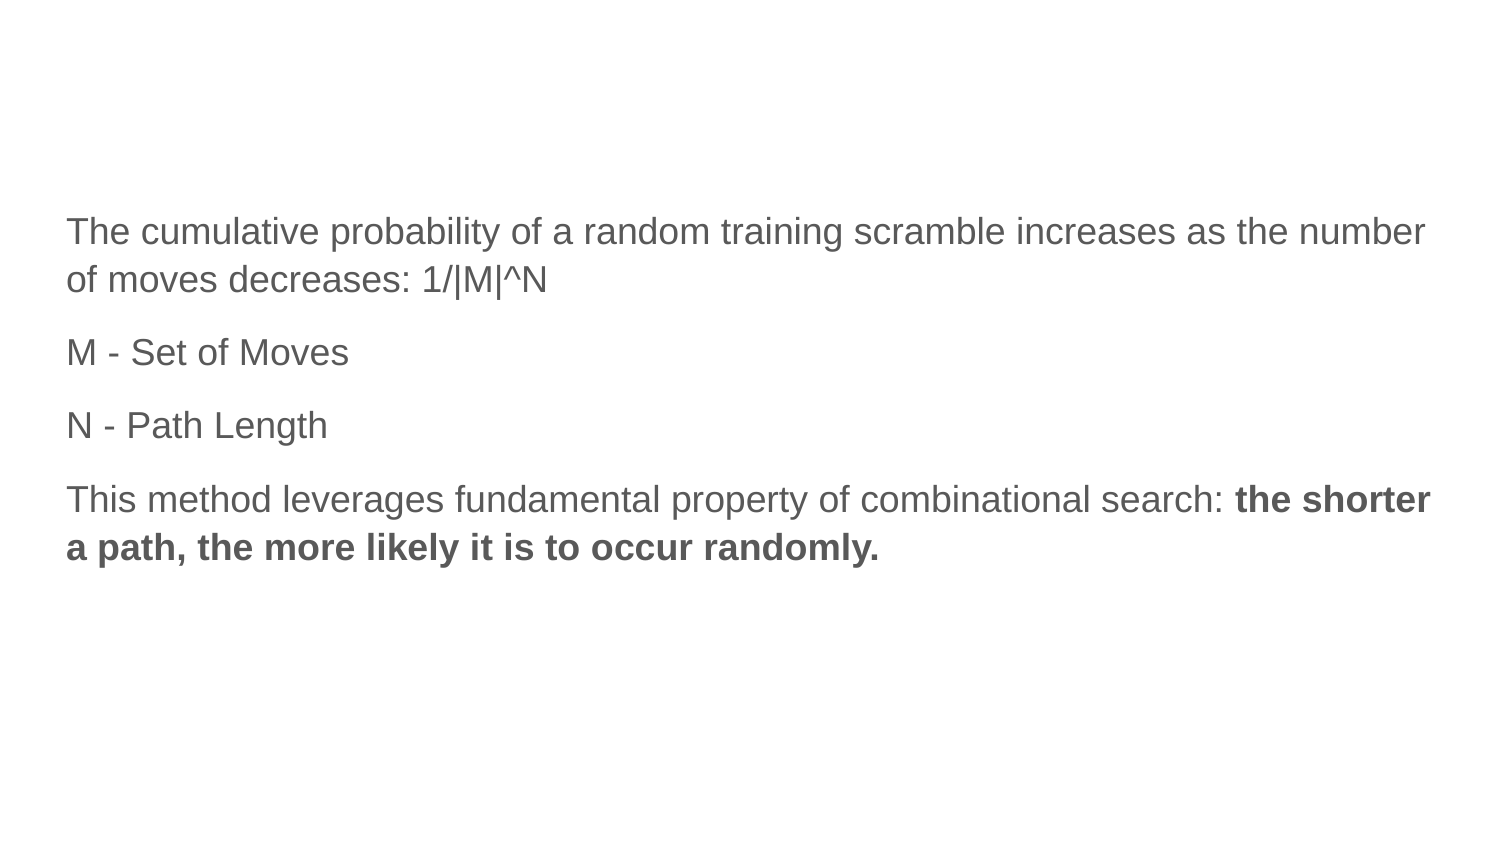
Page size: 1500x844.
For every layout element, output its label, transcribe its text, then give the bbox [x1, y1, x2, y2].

list The cumulative probability of a random training scramble increases as the number of moves decreases: 1/|M|^N M - Set of Moves N - Path Length This method leverages fundamental property of combinational search: the shorter a path, the more likely it is to occur randomly. [51, 189, 1449, 750]
